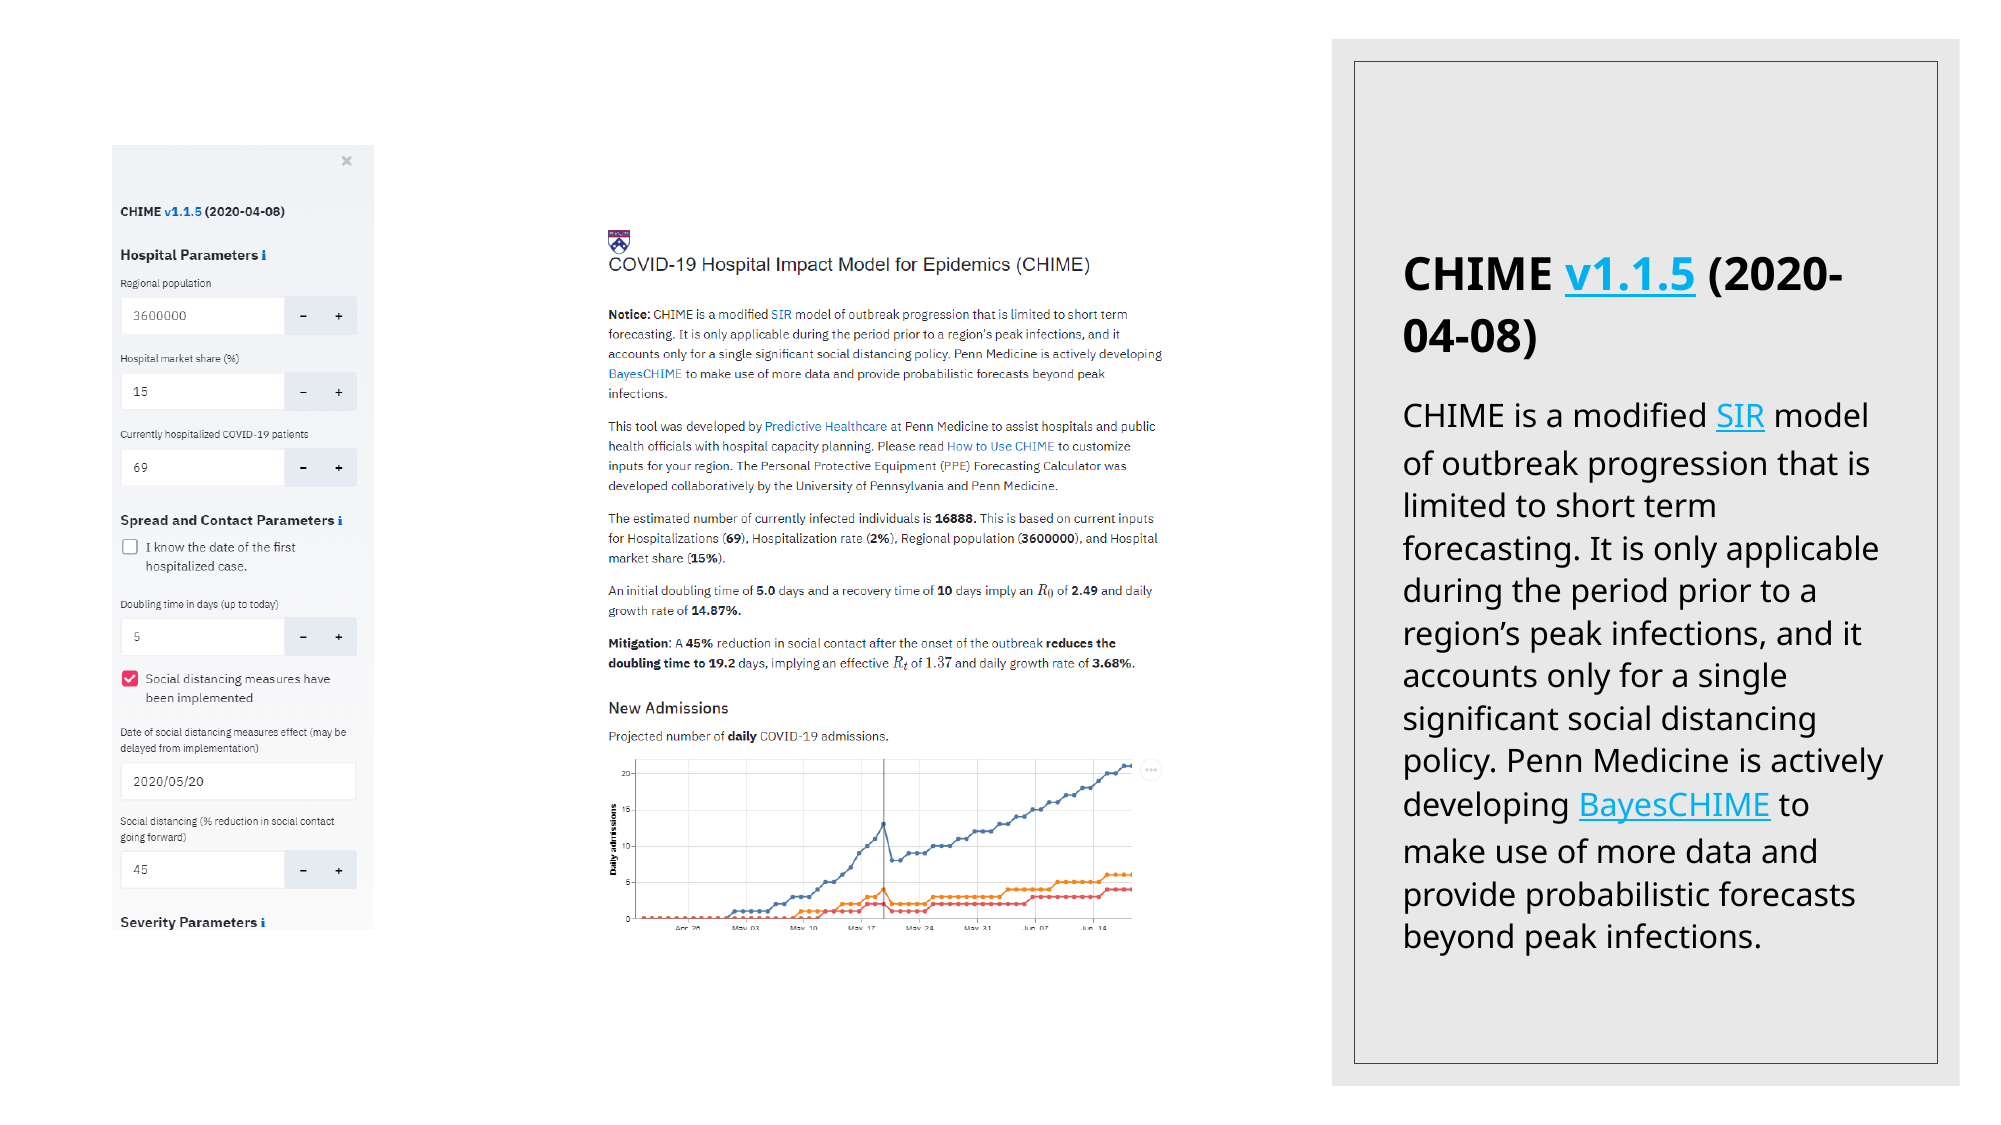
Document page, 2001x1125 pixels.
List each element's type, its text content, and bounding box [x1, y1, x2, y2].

list CHIME is a modified SIR model of outbreak progression that is limited to short term forecasting. It is only applicable during the period prior to a region’s peak infections, and it accounts only for a single significant social distancing policy. Penn Medicine is actively developing BayesCHIME to make use of more data and provide probabilistic forecasts beyond peak infections. [1387, 383, 1907, 975]
title CHIME v1.1.5 (2020-04-08) [1387, 99, 1907, 370]
picture [112, 145, 1238, 930]
